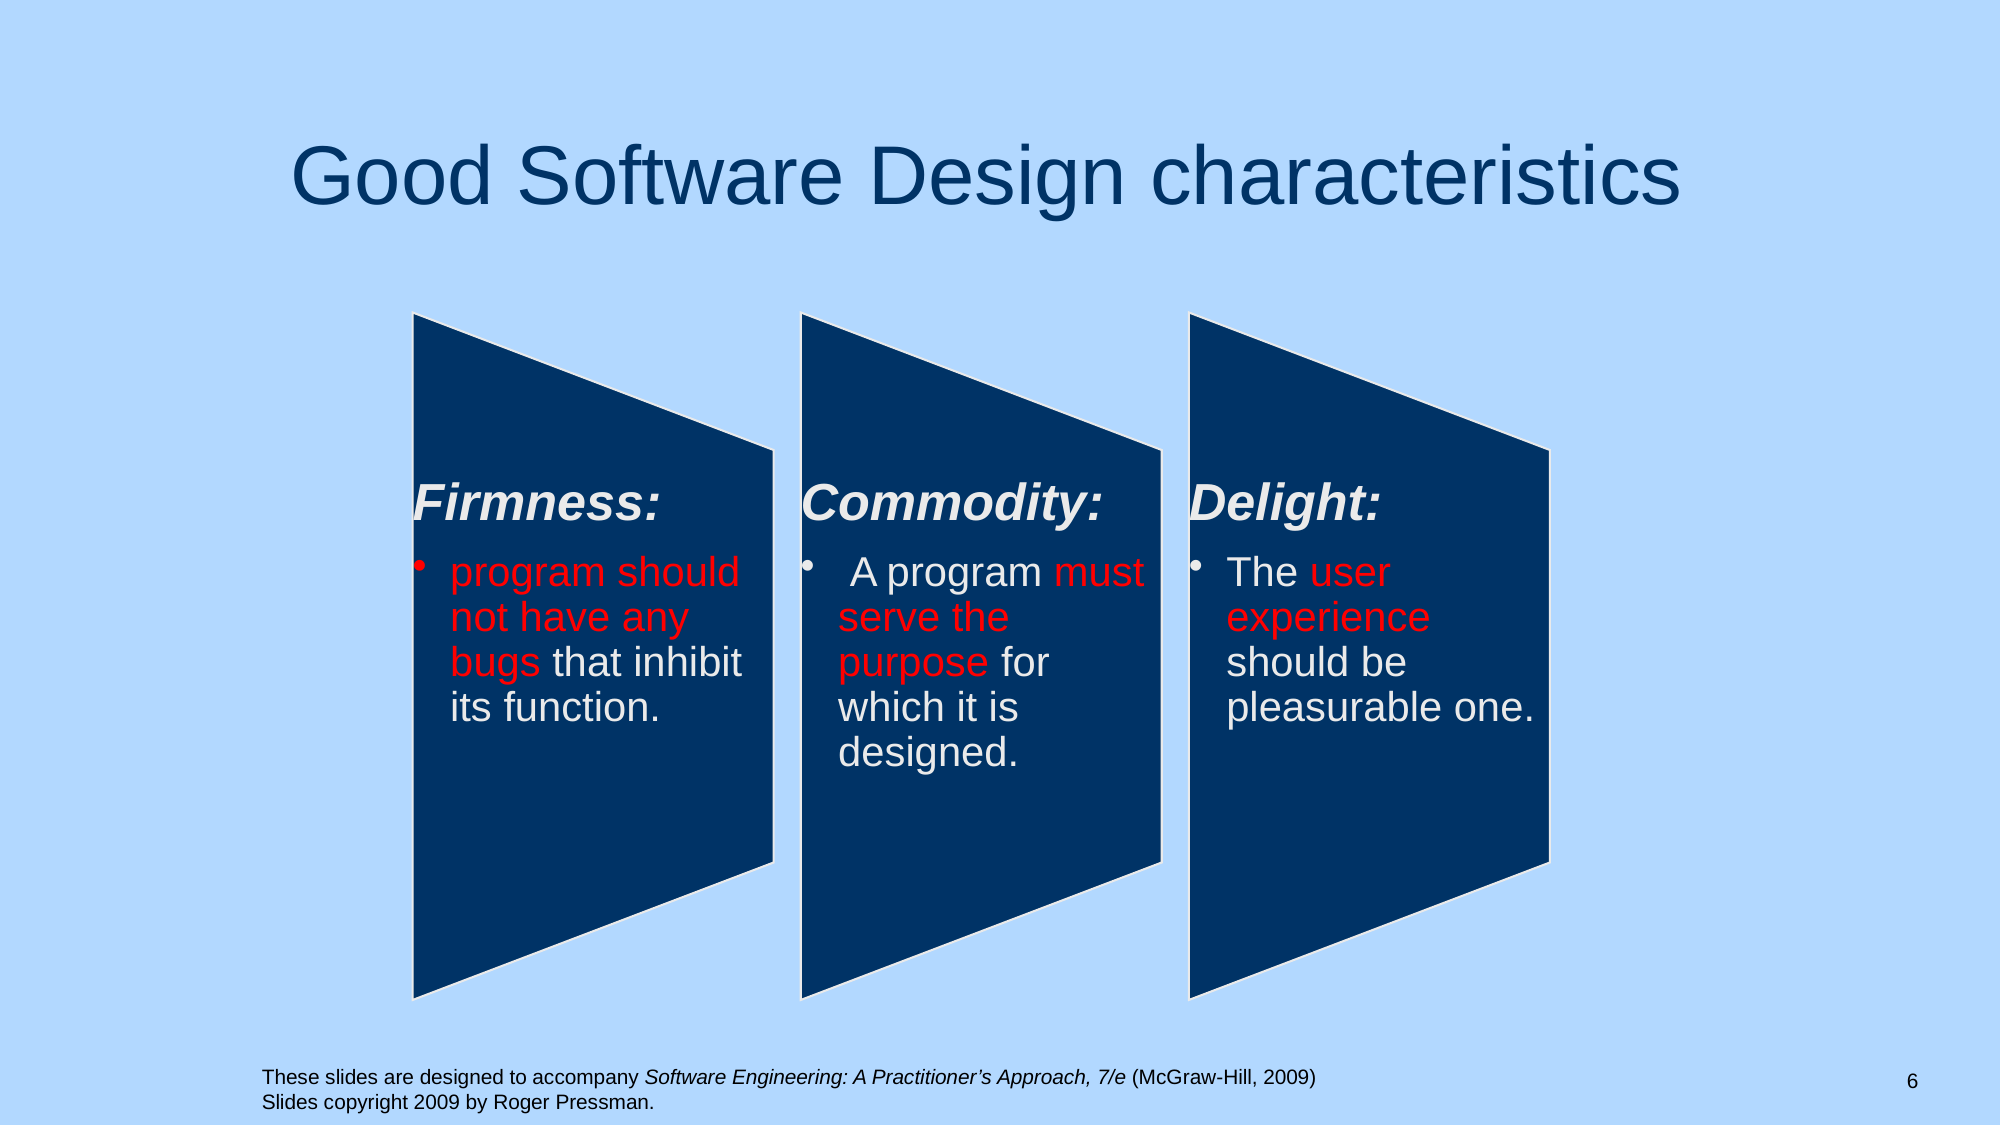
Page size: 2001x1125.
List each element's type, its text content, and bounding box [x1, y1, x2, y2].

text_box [412, 312, 1550, 1000]
slide_number 6 [1650, 1025, 1934, 1100]
footer These slides are designed to accompany Software Engineering: A Practitioner’s Approach, 7/e (McGraw-Hill, 2009) Slides copyright 2009 by Roger Pressman. [246, 1046, 1363, 1122]
title Good Software Design characteristics [275, 125, 1750, 229]
